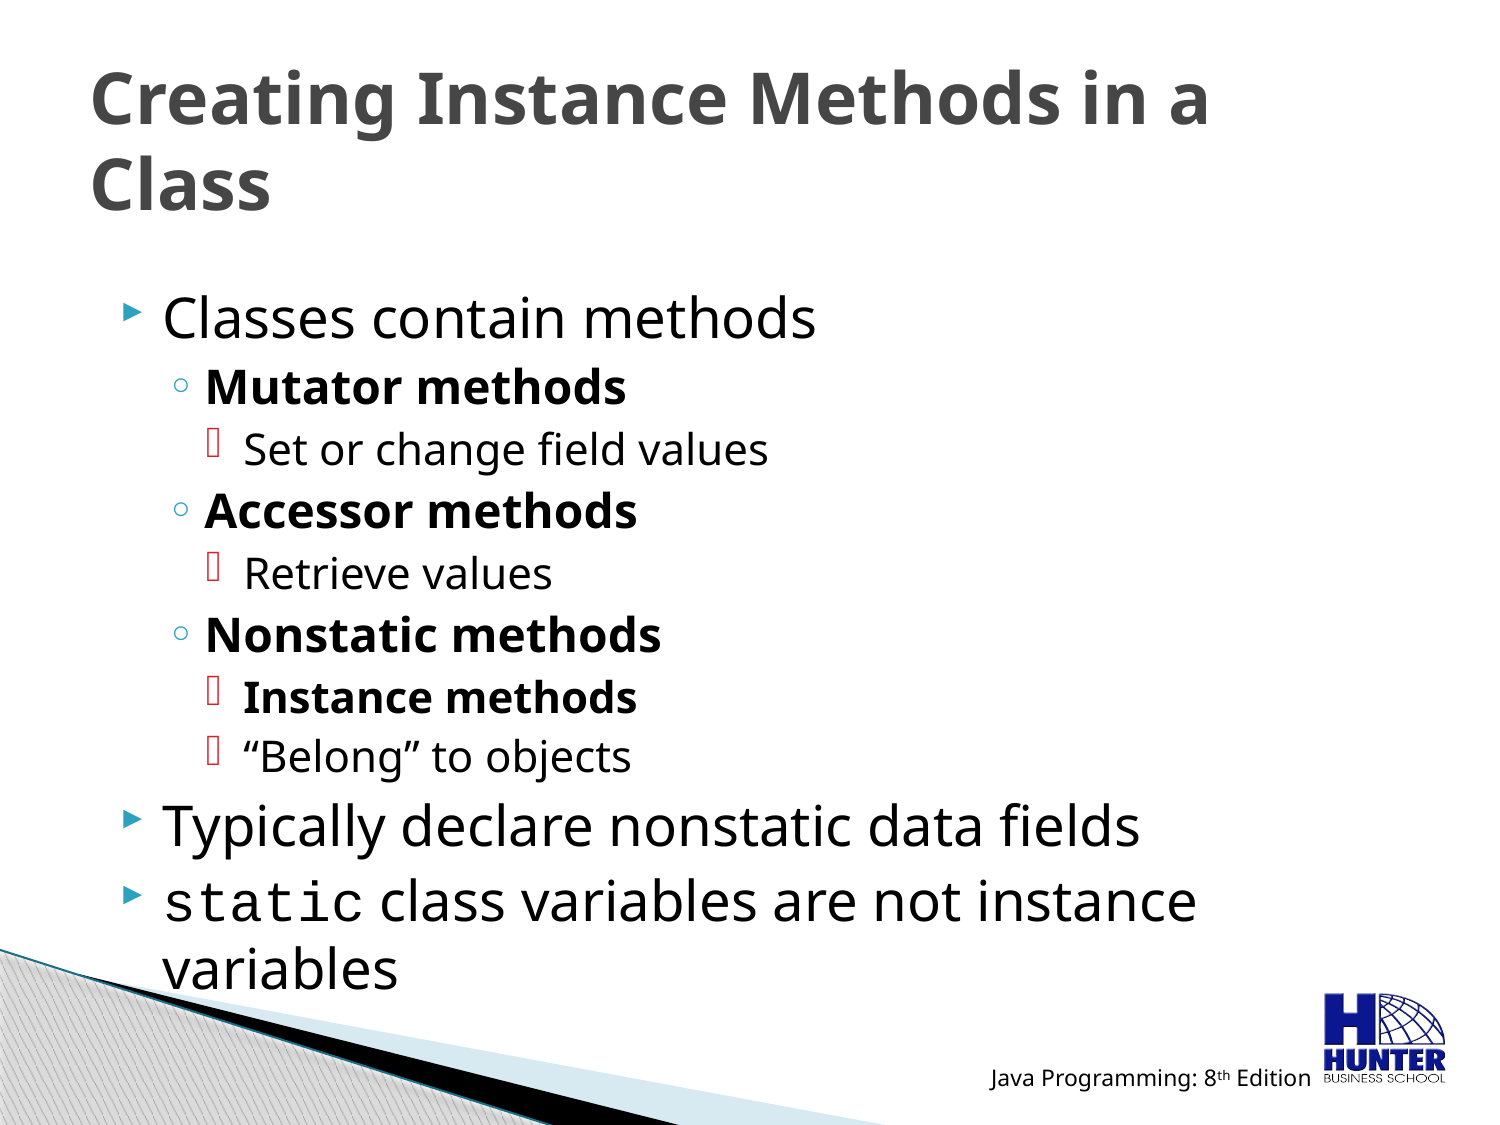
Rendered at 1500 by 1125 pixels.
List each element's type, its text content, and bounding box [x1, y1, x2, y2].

list Classes contain methods Mutator methods Set or change field values Accessor methods Retrieve values Nonstatic methods Instance methods “Belong” to objects Typically declare nonstatic data fields static class variables are not instance variables [87, 275, 1438, 1100]
picture [1438, 993, 1446, 1084]
title Creating Instance Methods in a Class [75, 45, 1425, 233]
